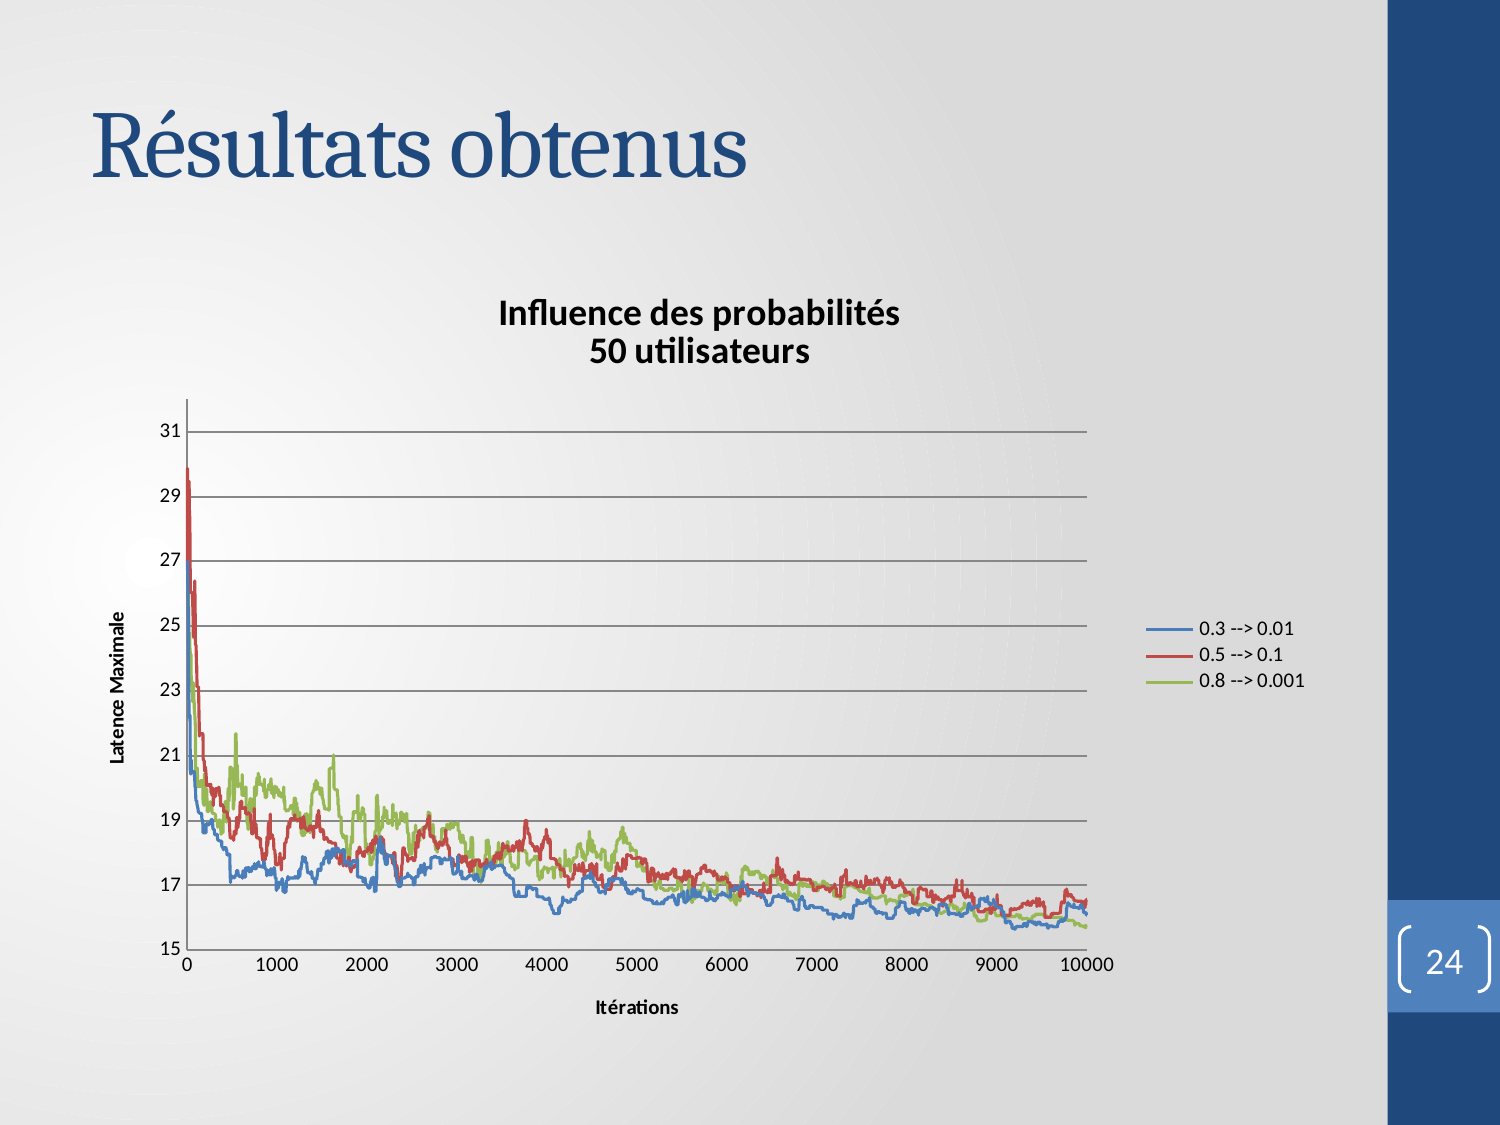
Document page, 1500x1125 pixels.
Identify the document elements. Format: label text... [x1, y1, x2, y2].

title Résultats obtenus [75, 45, 1325, 233]
chart [74, 261, 1326, 1051]
slide_number 24 [1397, 925, 1492, 994]
